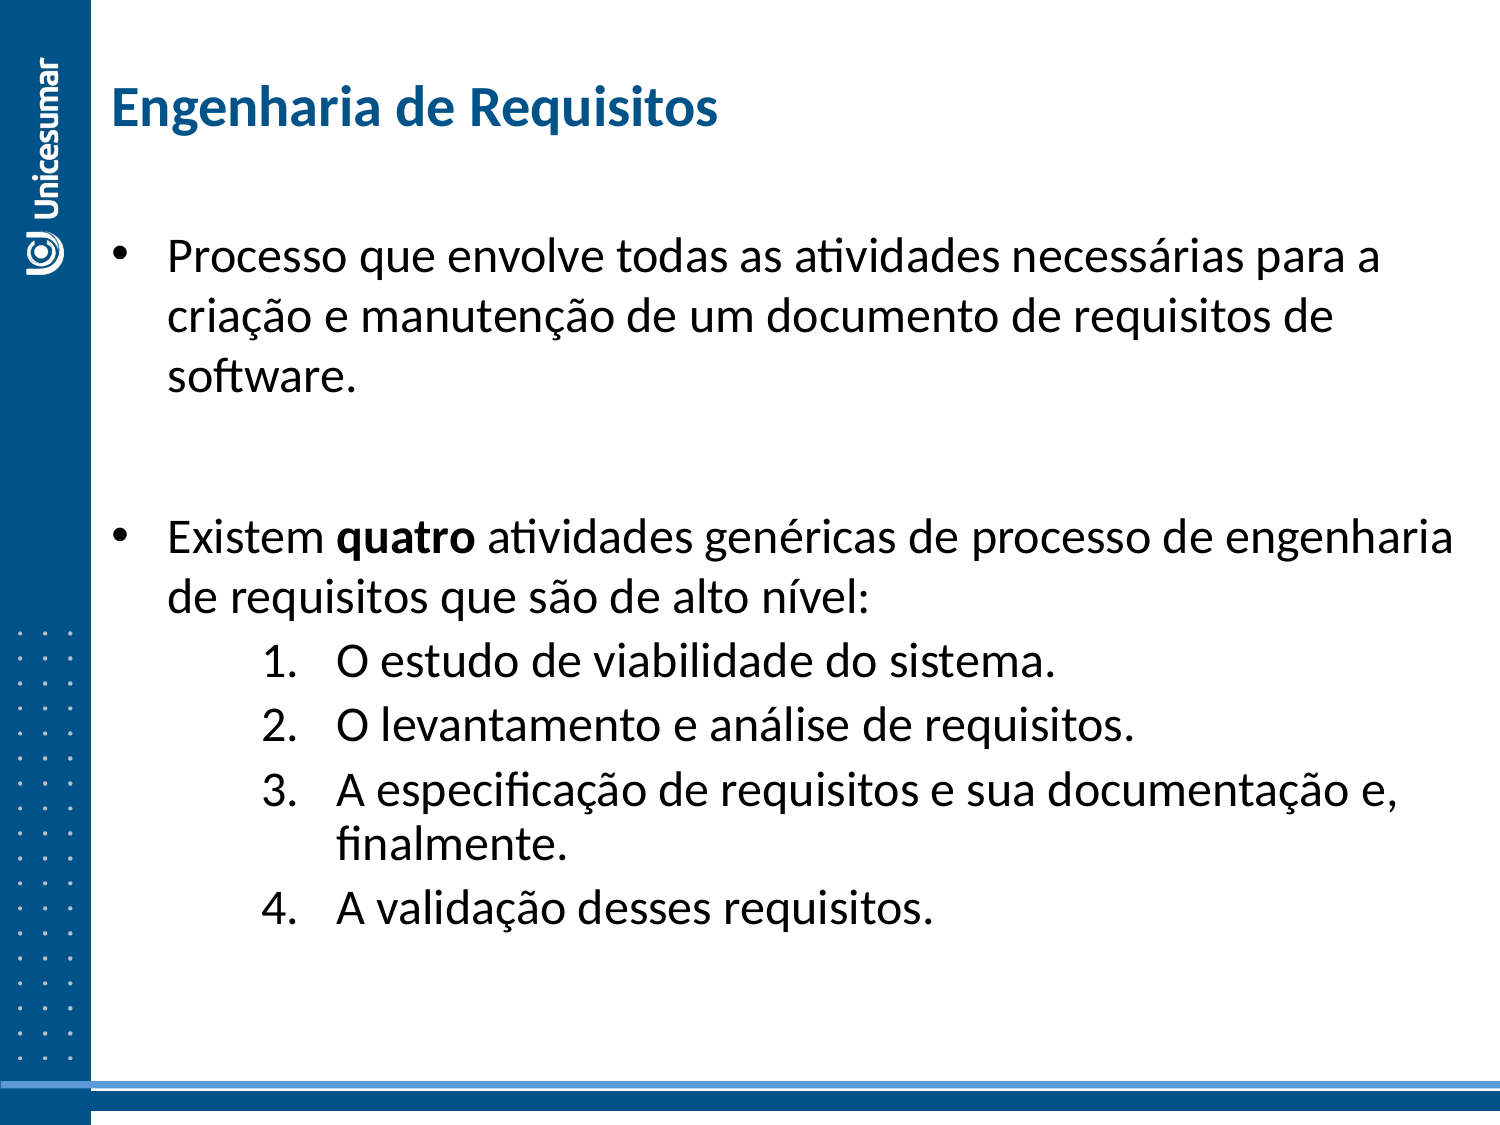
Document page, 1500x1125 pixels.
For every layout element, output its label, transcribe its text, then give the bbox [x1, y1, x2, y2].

picture [27, 58, 64, 275]
list Processo que envolve todas as atividades necessárias para a criação e manutenção de um documento de requisitos de software. Existem quatro atividades genéricas de processo de engenharia de requisitos que são de alto nível: O estudo de viabilidade do sistema. O levantamento e análise de requisitos. A especificação de requisitos e sua documentação e, finalmente. A validação desses requisitos. [96, 214, 1500, 980]
picture [18, 631, 83, 1060]
text_box Engenharia de Requisitos [96, 49, 1459, 157]
